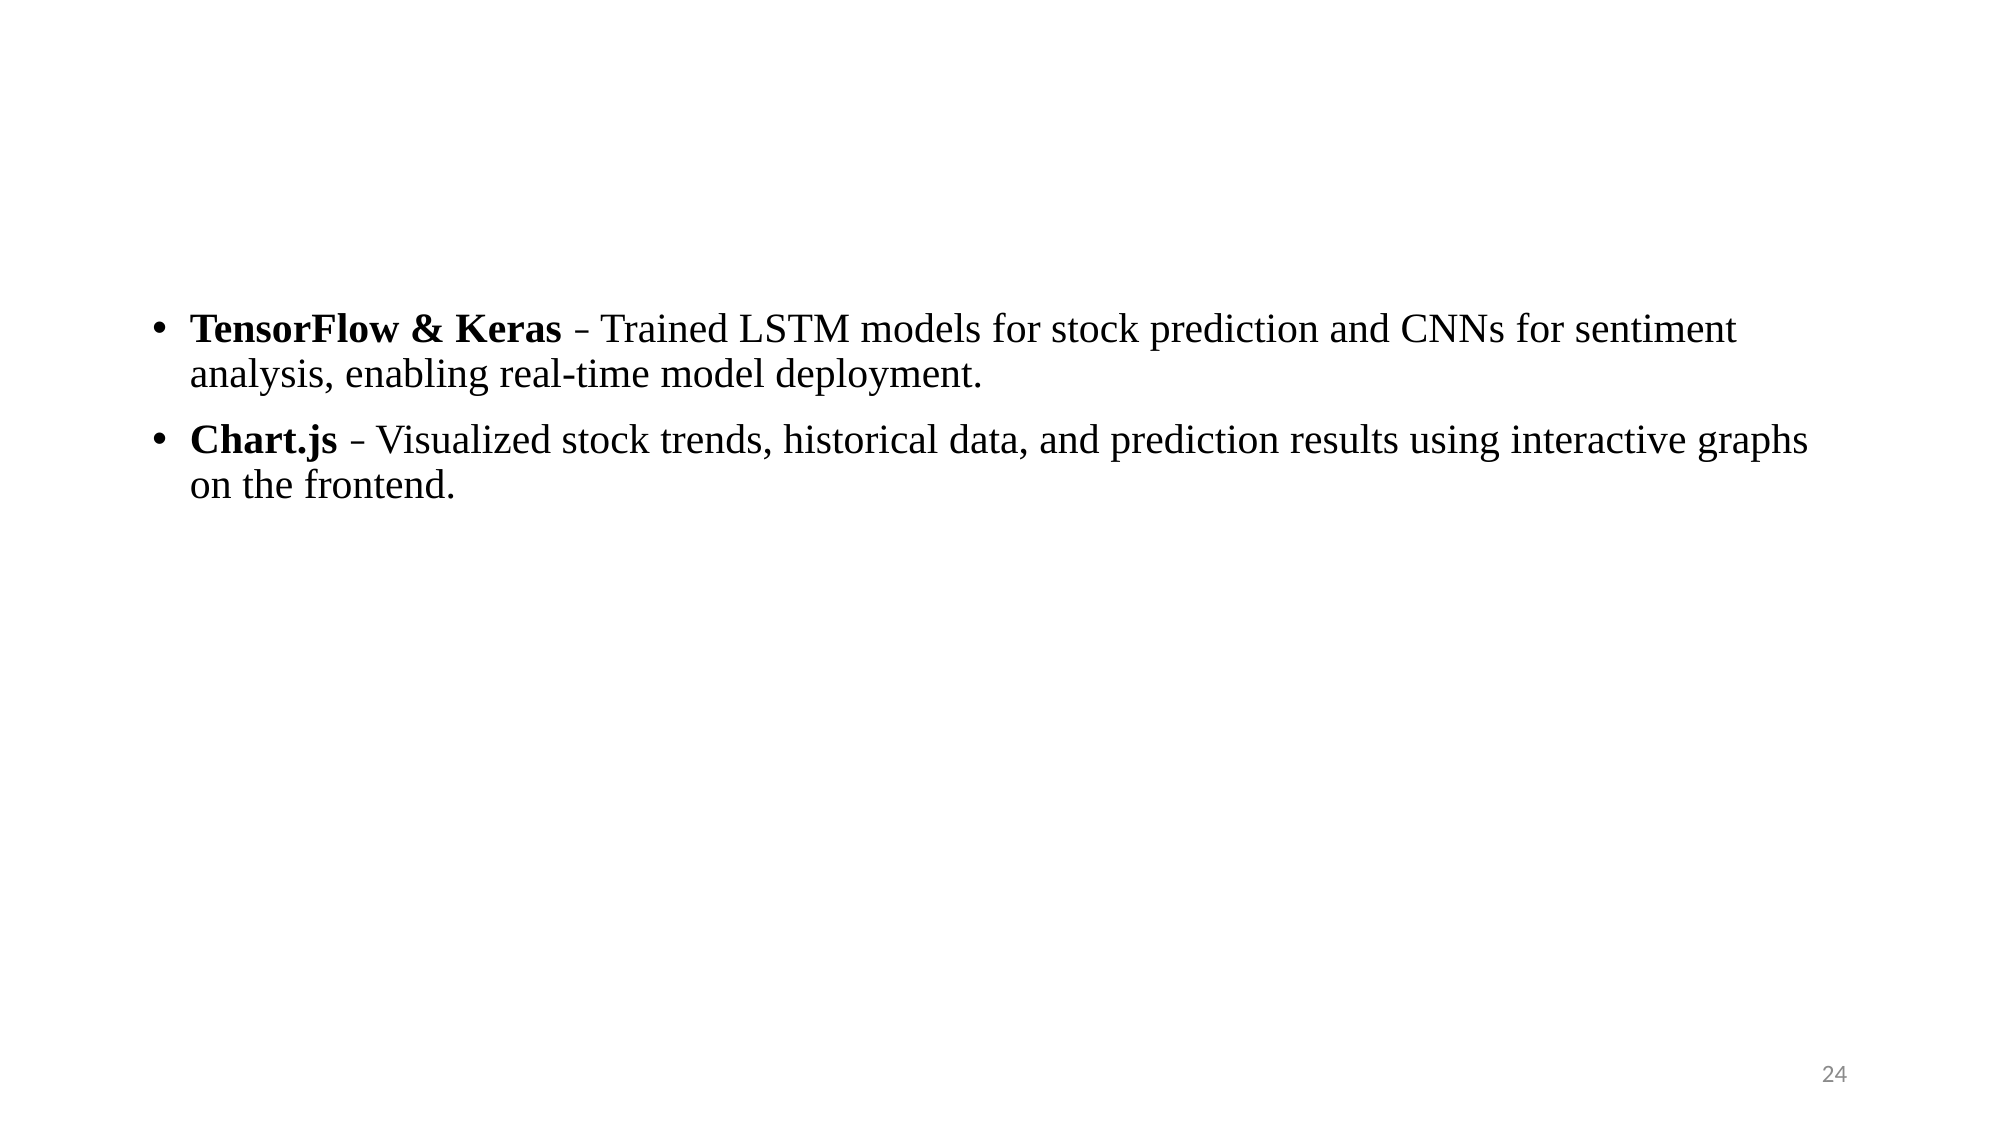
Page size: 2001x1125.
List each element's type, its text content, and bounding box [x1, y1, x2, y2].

list TensorFlow & Keras – Trained LSTM models for stock prediction and CNNs for sentiment analysis, enabling real-time model deployment. Chart.js – Visualized stock trends, historical data, and prediction results using interactive graphs on the frontend. [137, 299, 1863, 550]
slide_number 24 [1412, 1042, 1863, 1103]
